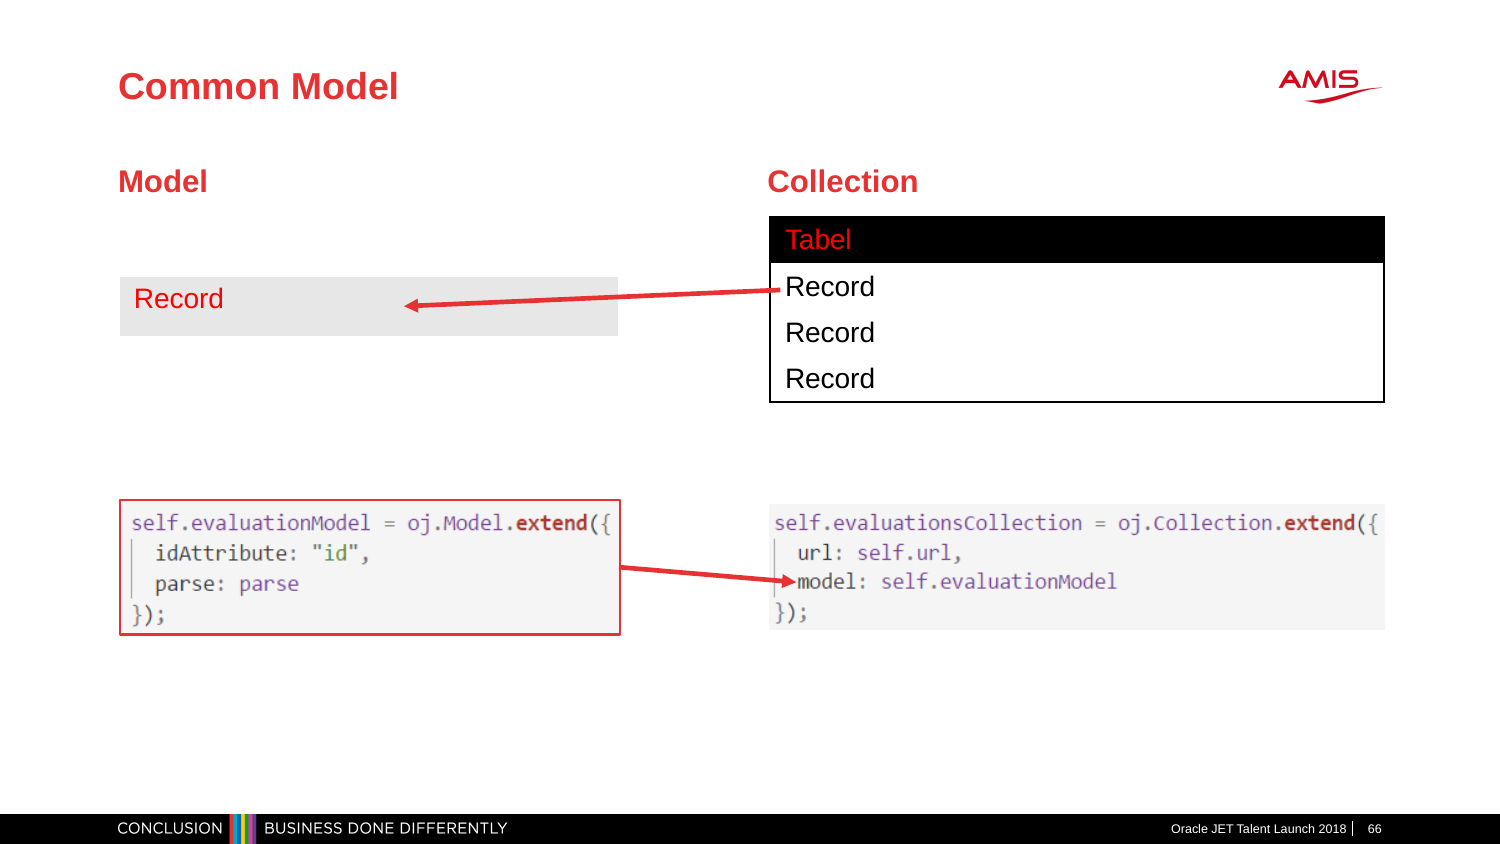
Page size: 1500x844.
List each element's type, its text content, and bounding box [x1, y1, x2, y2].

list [769, 504, 1385, 630]
picture [1205, 58, 1388, 106]
table_cell Record [771, 356, 1383, 401]
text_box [618, 567, 797, 583]
table_header Tabel [771, 218, 1383, 263]
slide_number 66 [1358, 820, 1382, 839]
picture [239, 814, 1500, 844]
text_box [404, 289, 781, 307]
table_header Record [120, 277, 618, 336]
list Collection [767, 153, 1382, 201]
footer Oracle JET Talent Launch 2018 [814, 820, 1347, 839]
picture [0, 814, 236, 844]
table_cell Record [771, 310, 1383, 356]
title Common Model [118, 47, 1205, 130]
list Model [118, 153, 733, 201]
table_cell Record [771, 263, 1383, 310]
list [121, 500, 619, 634]
